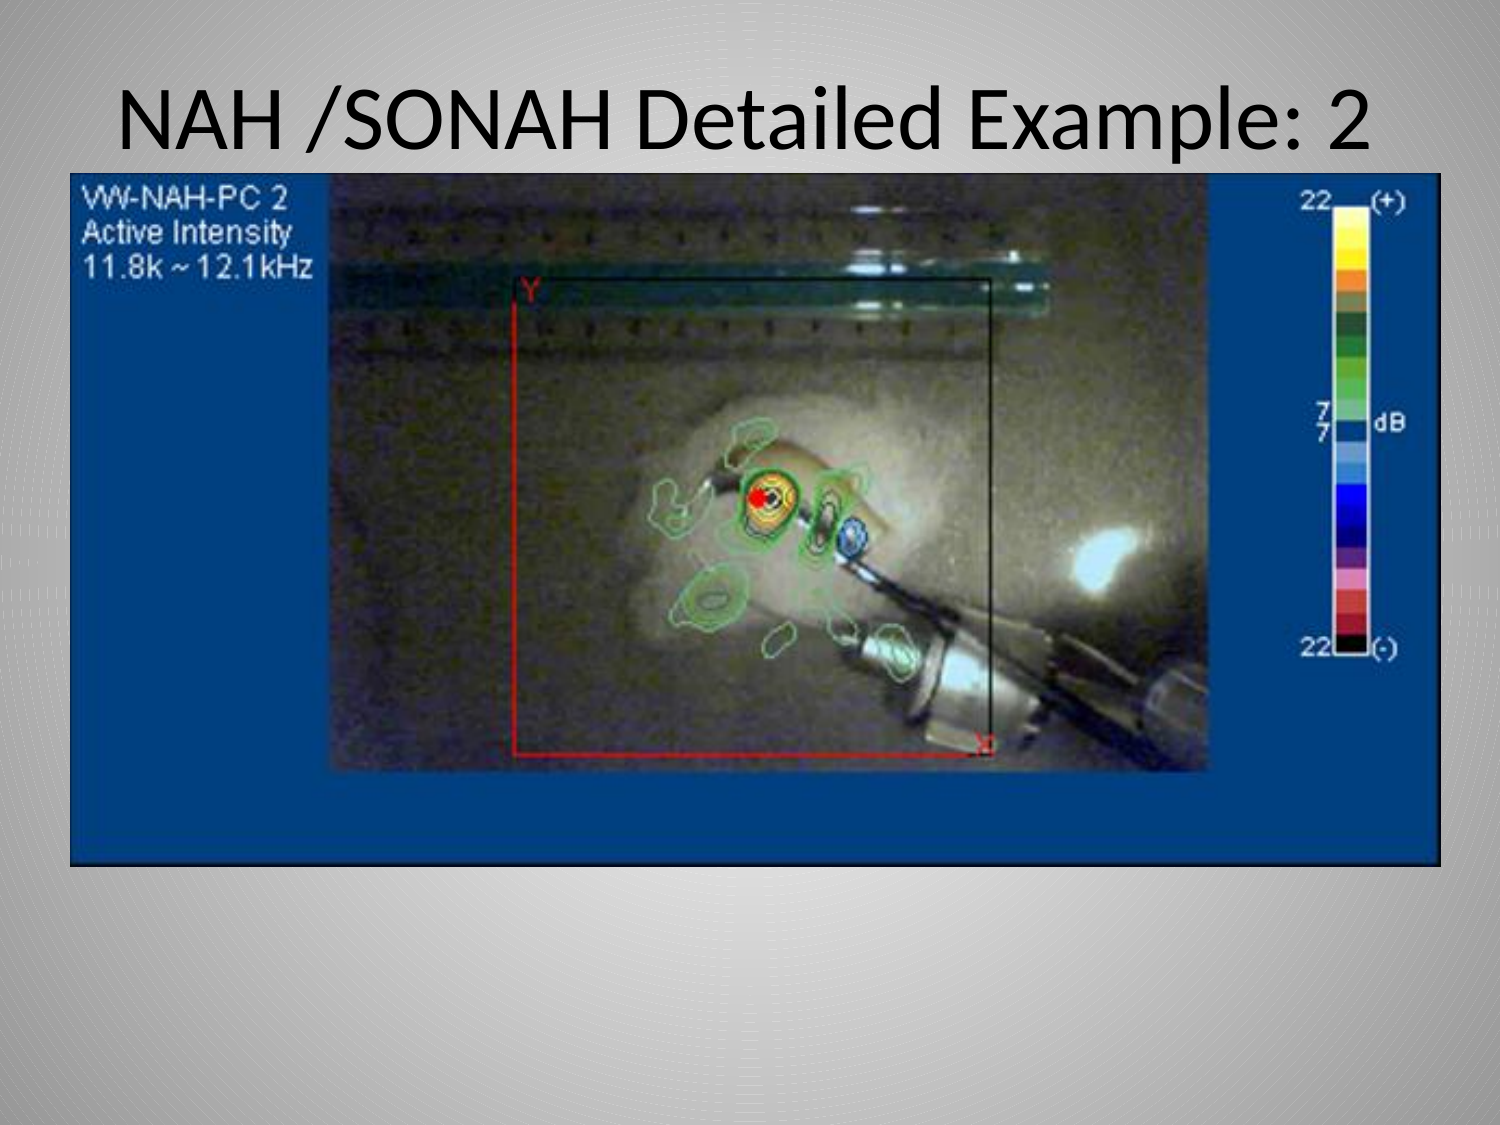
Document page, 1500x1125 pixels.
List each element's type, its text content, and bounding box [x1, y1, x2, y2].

title NAH /SONAH Detailed Example: 2 [70, 19, 1421, 172]
picture [70, 173, 1441, 868]
